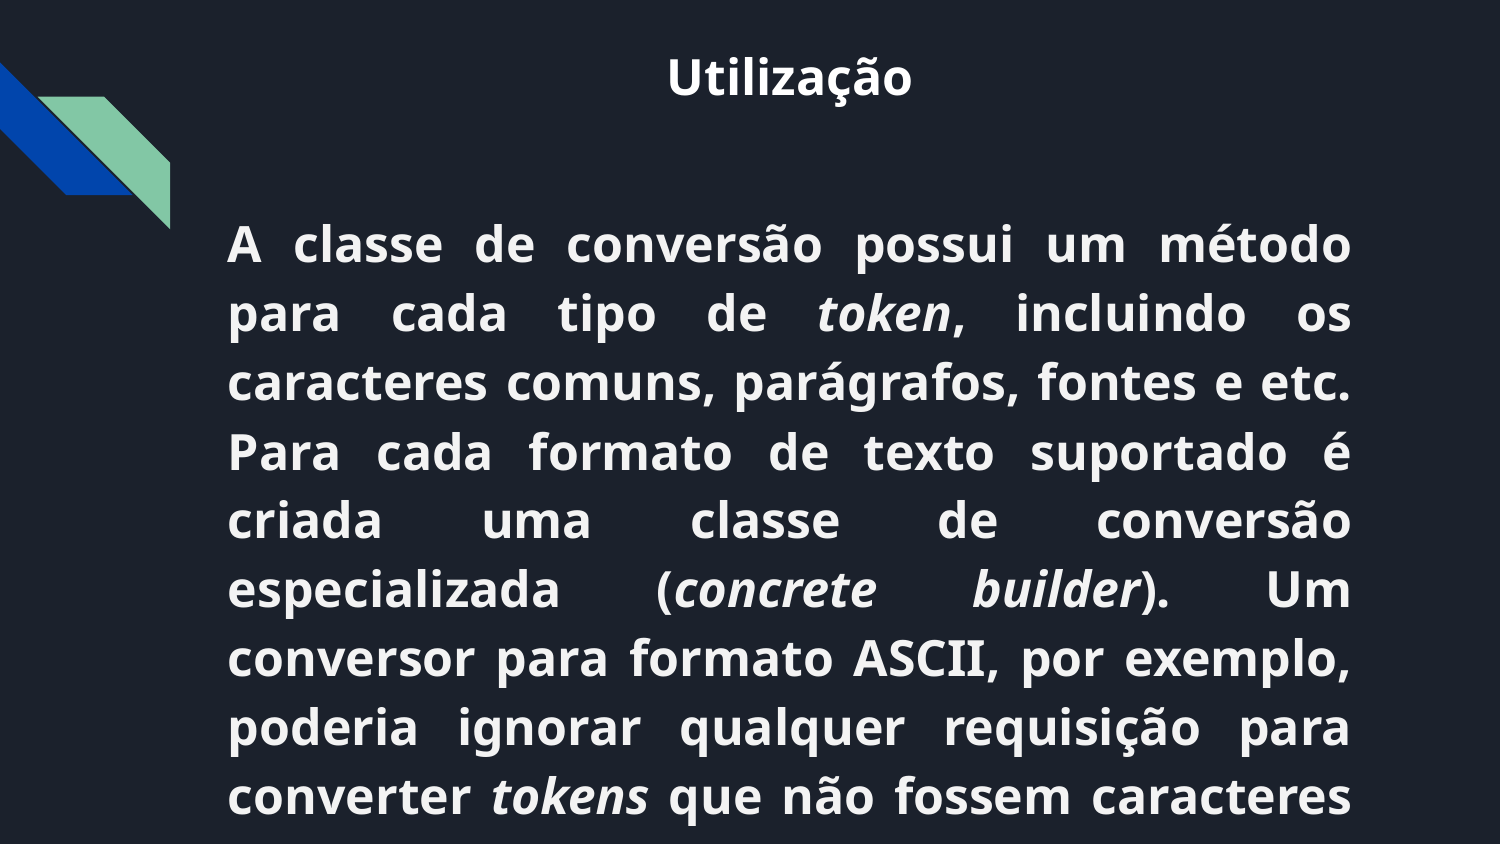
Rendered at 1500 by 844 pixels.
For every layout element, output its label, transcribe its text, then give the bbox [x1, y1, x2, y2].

title Utilização [212, 30, 1368, 113]
list A classe de conversão possui um método para cada tipo de token, incluindo os caracteres comuns, parágrafos, fontes e etc. Para cada formato de texto suportado é criada uma classe de conversão especializada (concrete builder). Um conversor para formato ASCII, por exemplo, poderia ignorar qualquer requisição para converter tokens que não fossem caracteres comuns. [212, 188, 1368, 770]
